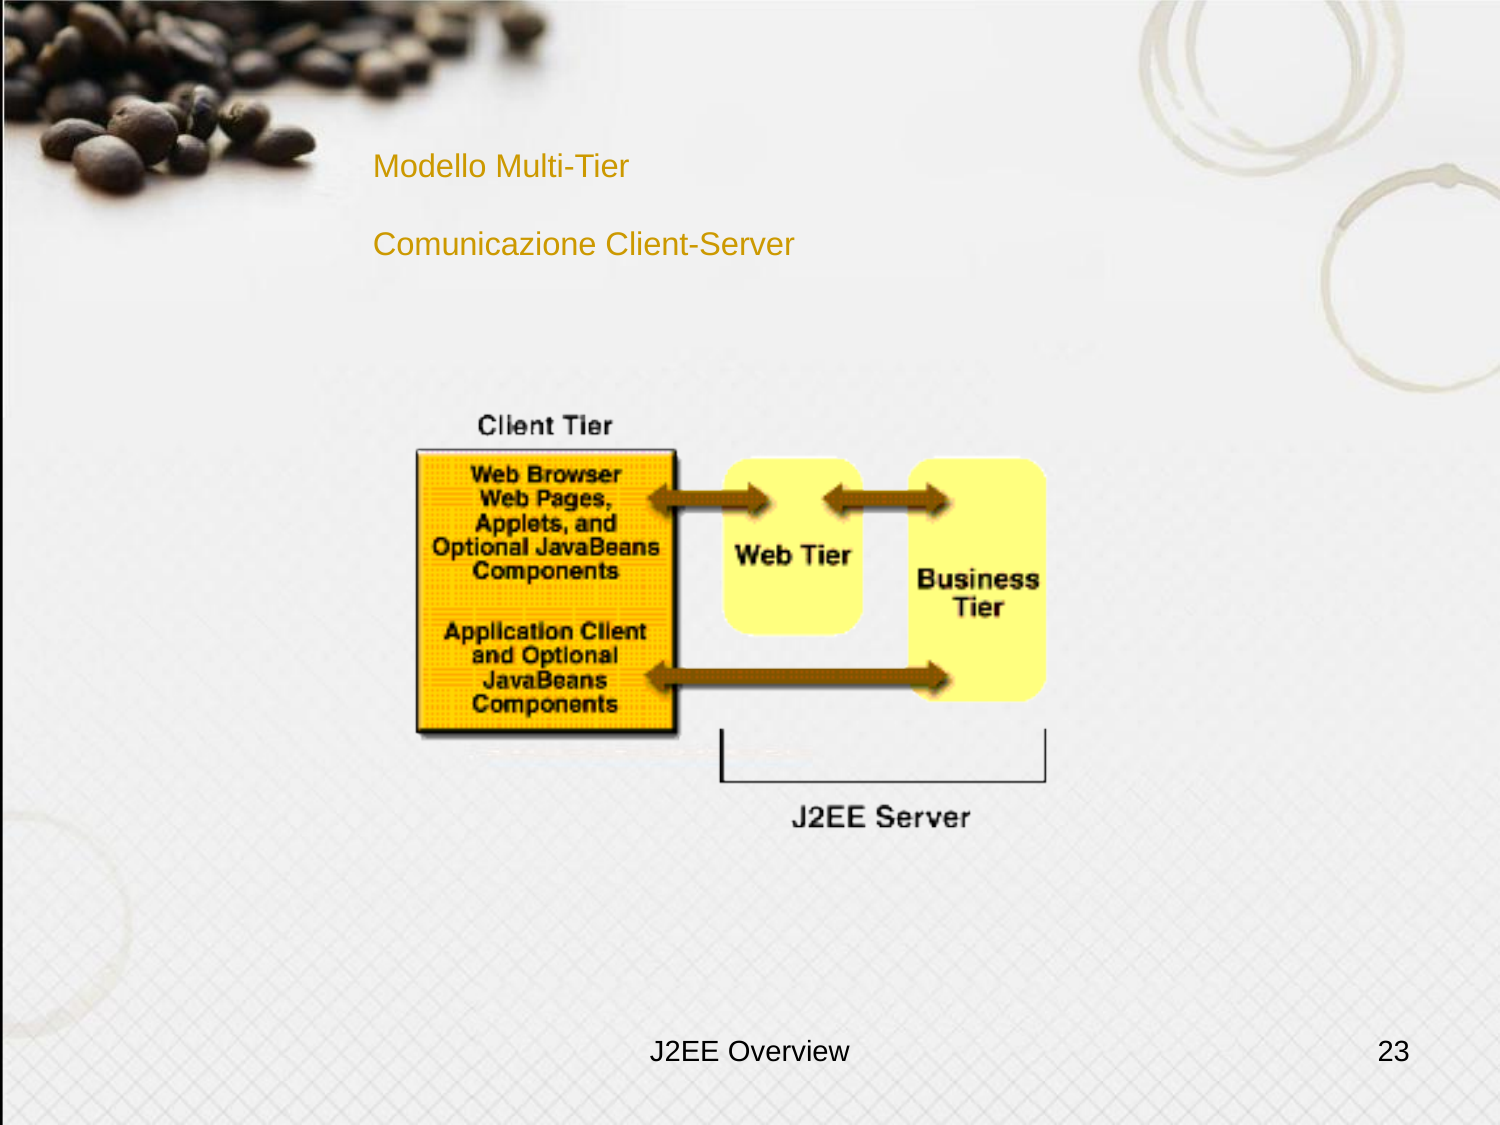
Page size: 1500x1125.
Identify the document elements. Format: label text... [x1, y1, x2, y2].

slide_number 23 [1074, 1024, 1426, 1103]
footer J2EE Overview [512, 1024, 988, 1103]
picture [0, 0, 1500, 1125]
title Modello Multi-Tier Comunicazione Client-Server [357, 136, 1384, 270]
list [300, 373, 1105, 861]
